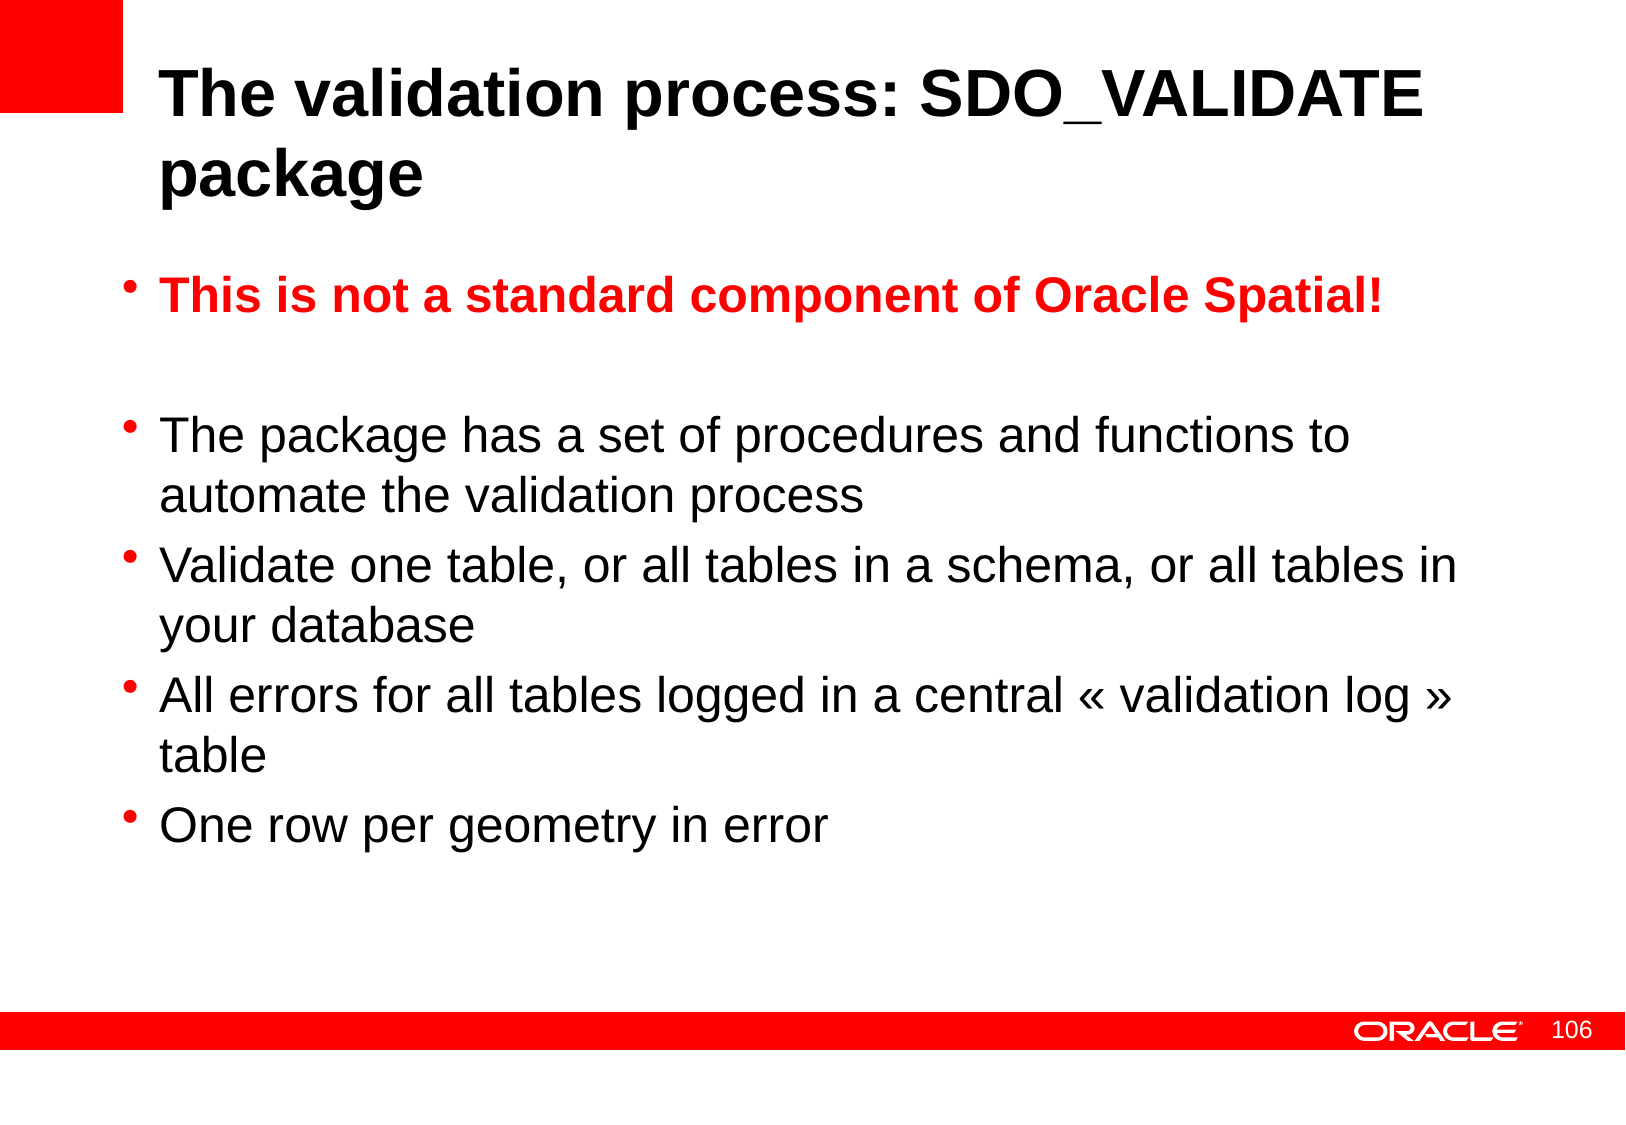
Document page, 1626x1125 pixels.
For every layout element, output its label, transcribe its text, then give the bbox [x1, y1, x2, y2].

title The validation process: SDO_VALIDATE package [157, 49, 1506, 205]
list This is not a standard component of Oracle Spatial! The package has a set of procedures and functions to automate the validation process Validate one table, or all tables in a schema, or all tables in your database All errors for all tables logged in a central « validation log » table One row per geometry in error [121, 262, 1462, 976]
picture [0, 1012, 1625, 1050]
picture [0, 0, 123, 113]
